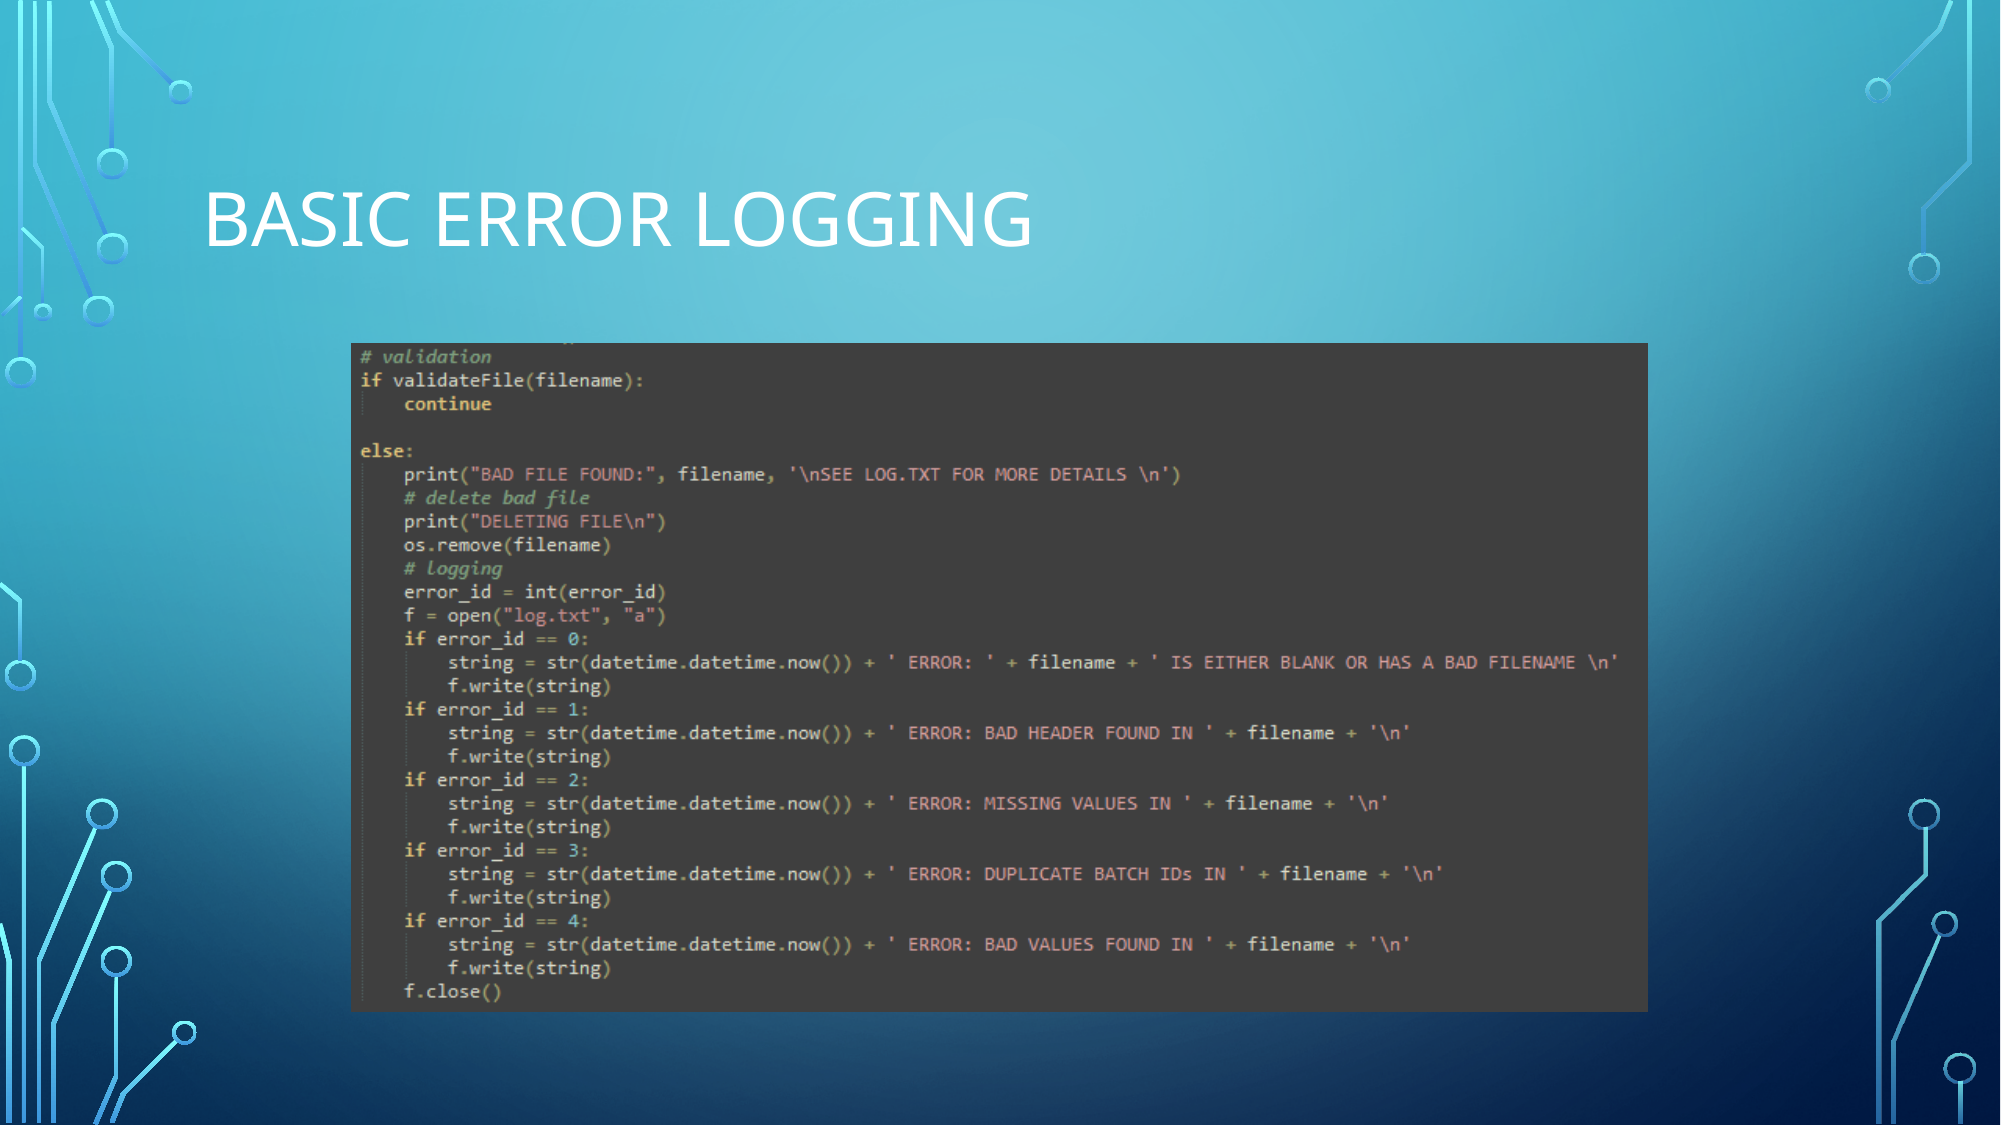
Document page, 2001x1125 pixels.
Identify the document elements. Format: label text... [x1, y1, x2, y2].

picture [351, 343, 1648, 1012]
title BASIC ERROR LOGGING [187, 101, 1813, 344]
